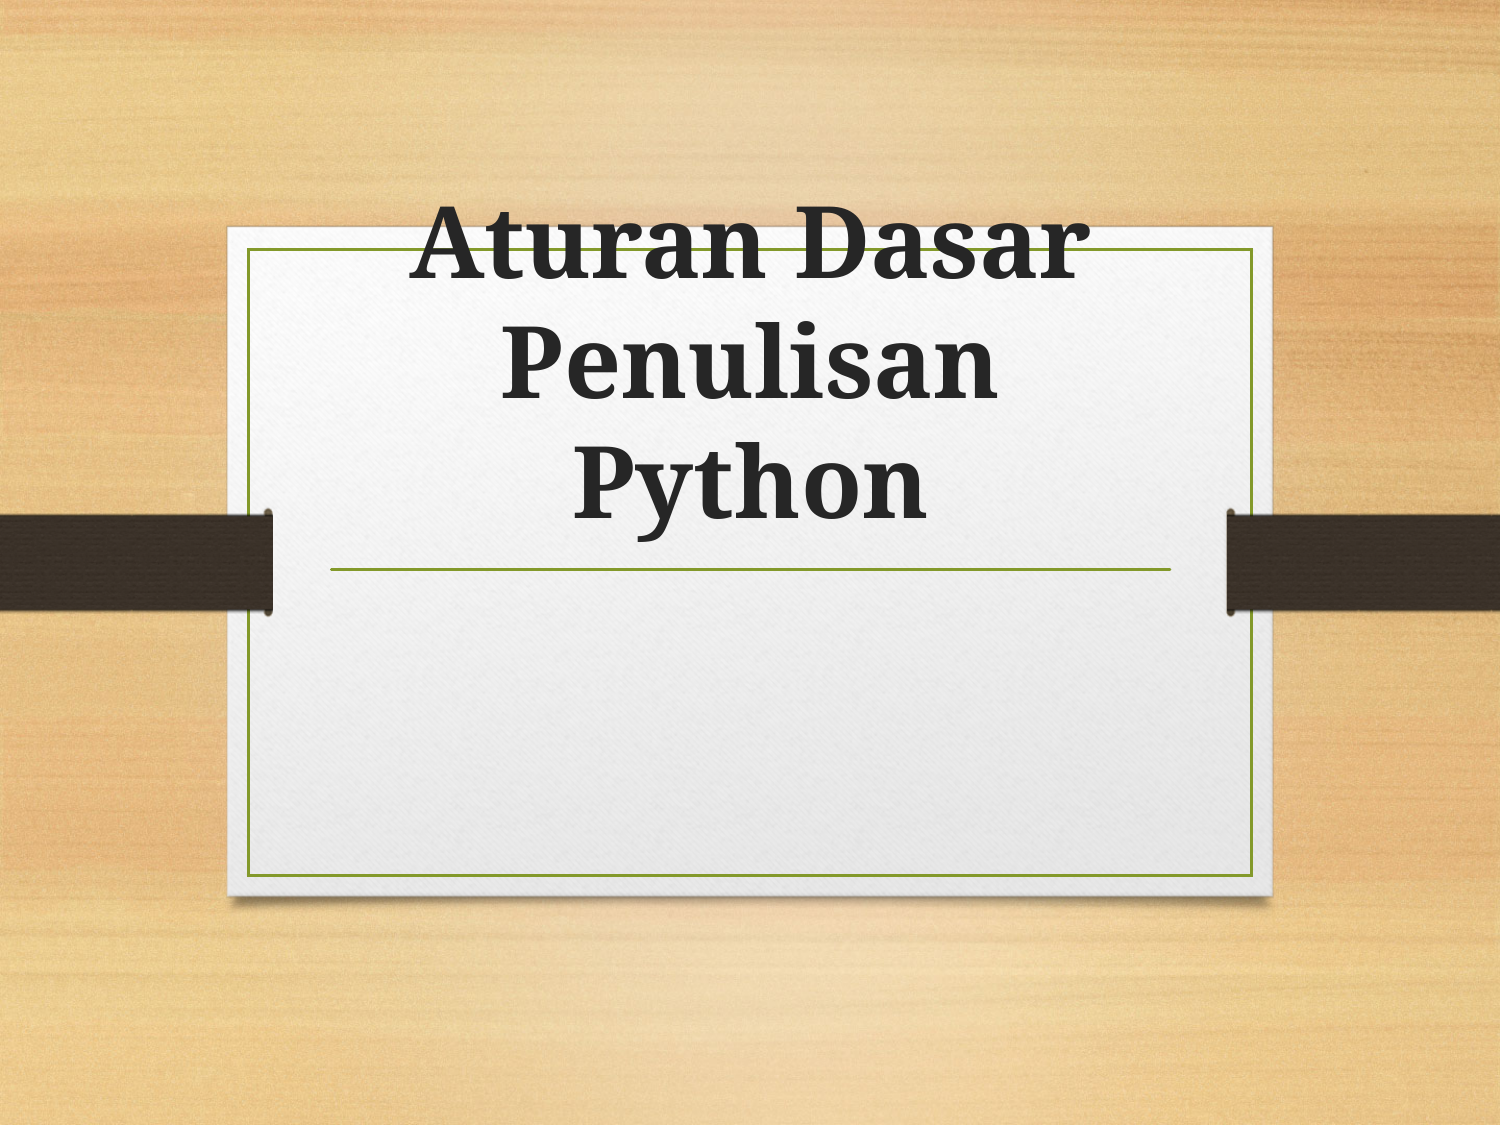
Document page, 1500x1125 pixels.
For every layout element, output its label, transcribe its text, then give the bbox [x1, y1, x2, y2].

title Aturan Dasar Penulisan Python [315, 297, 1187, 546]
picture [0, 0, 1500, 1125]
